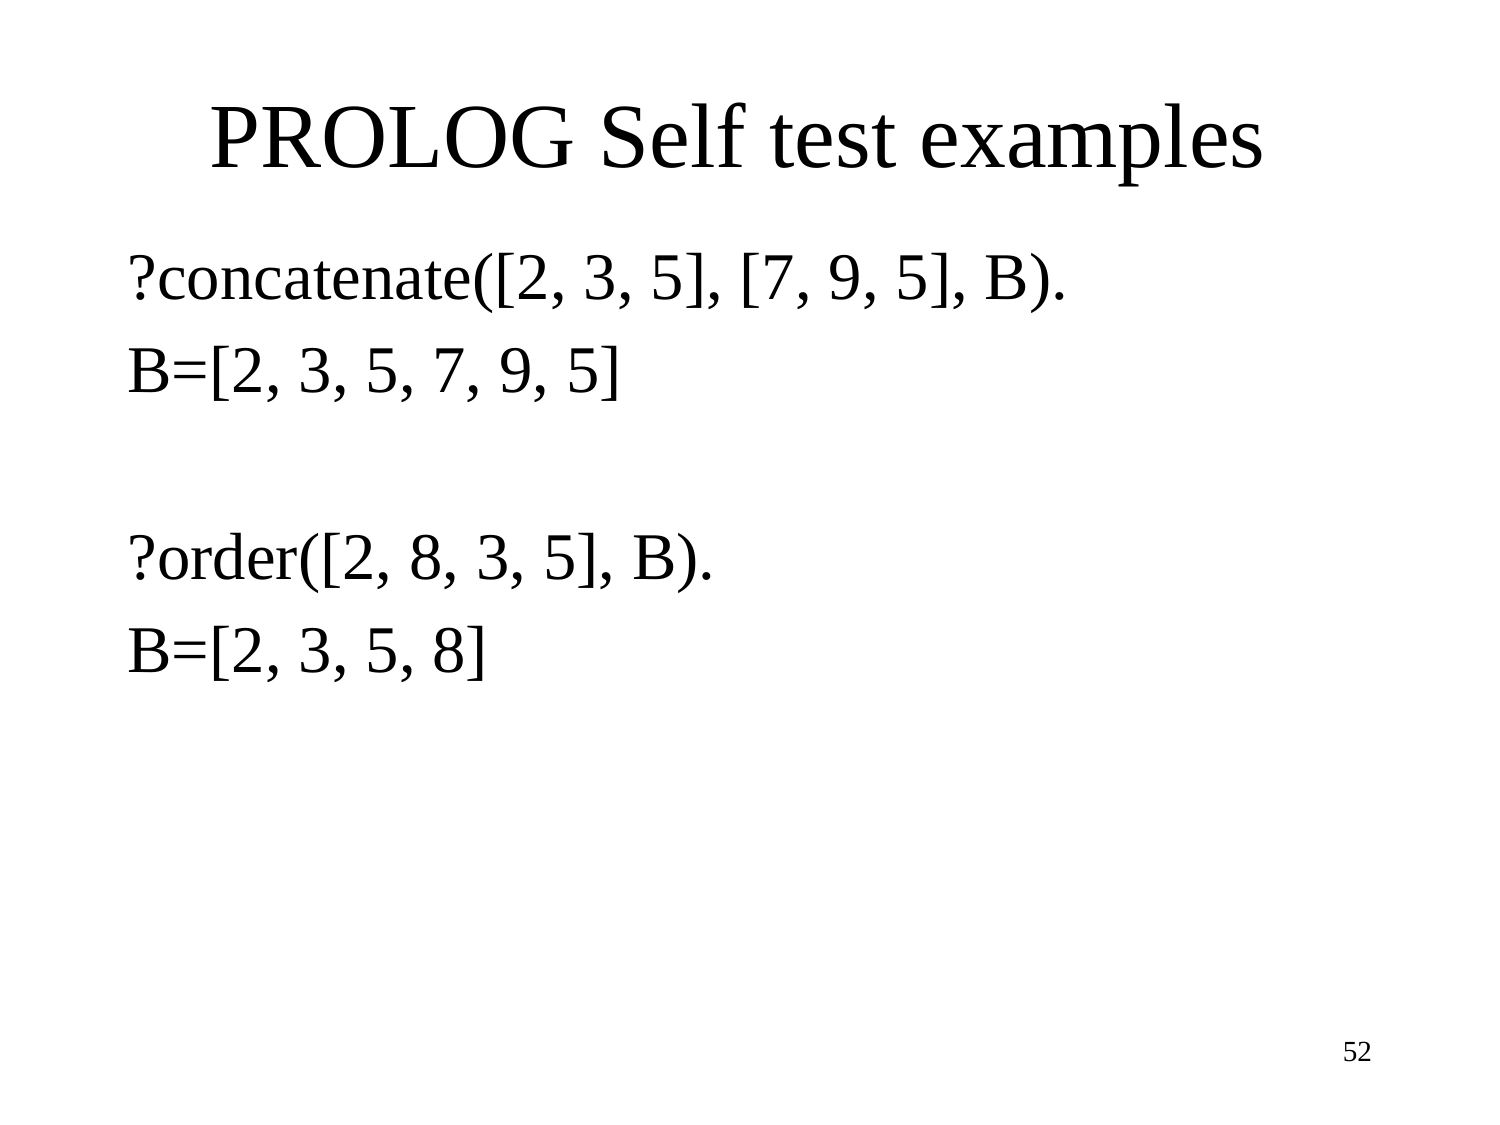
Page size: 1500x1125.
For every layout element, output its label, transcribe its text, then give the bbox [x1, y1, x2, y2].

slide_number 52 [1074, 1024, 1388, 1101]
list ?concatenate([2, 3, 5], [7, 9, 5], B). B=[2, 3, 5, 7, 9, 5] ?order([2, 8, 3, 5], B). B=[2, 3, 5, 8] [112, 224, 1388, 1001]
title PROLOG Self test examples [112, 37, 1388, 224]
